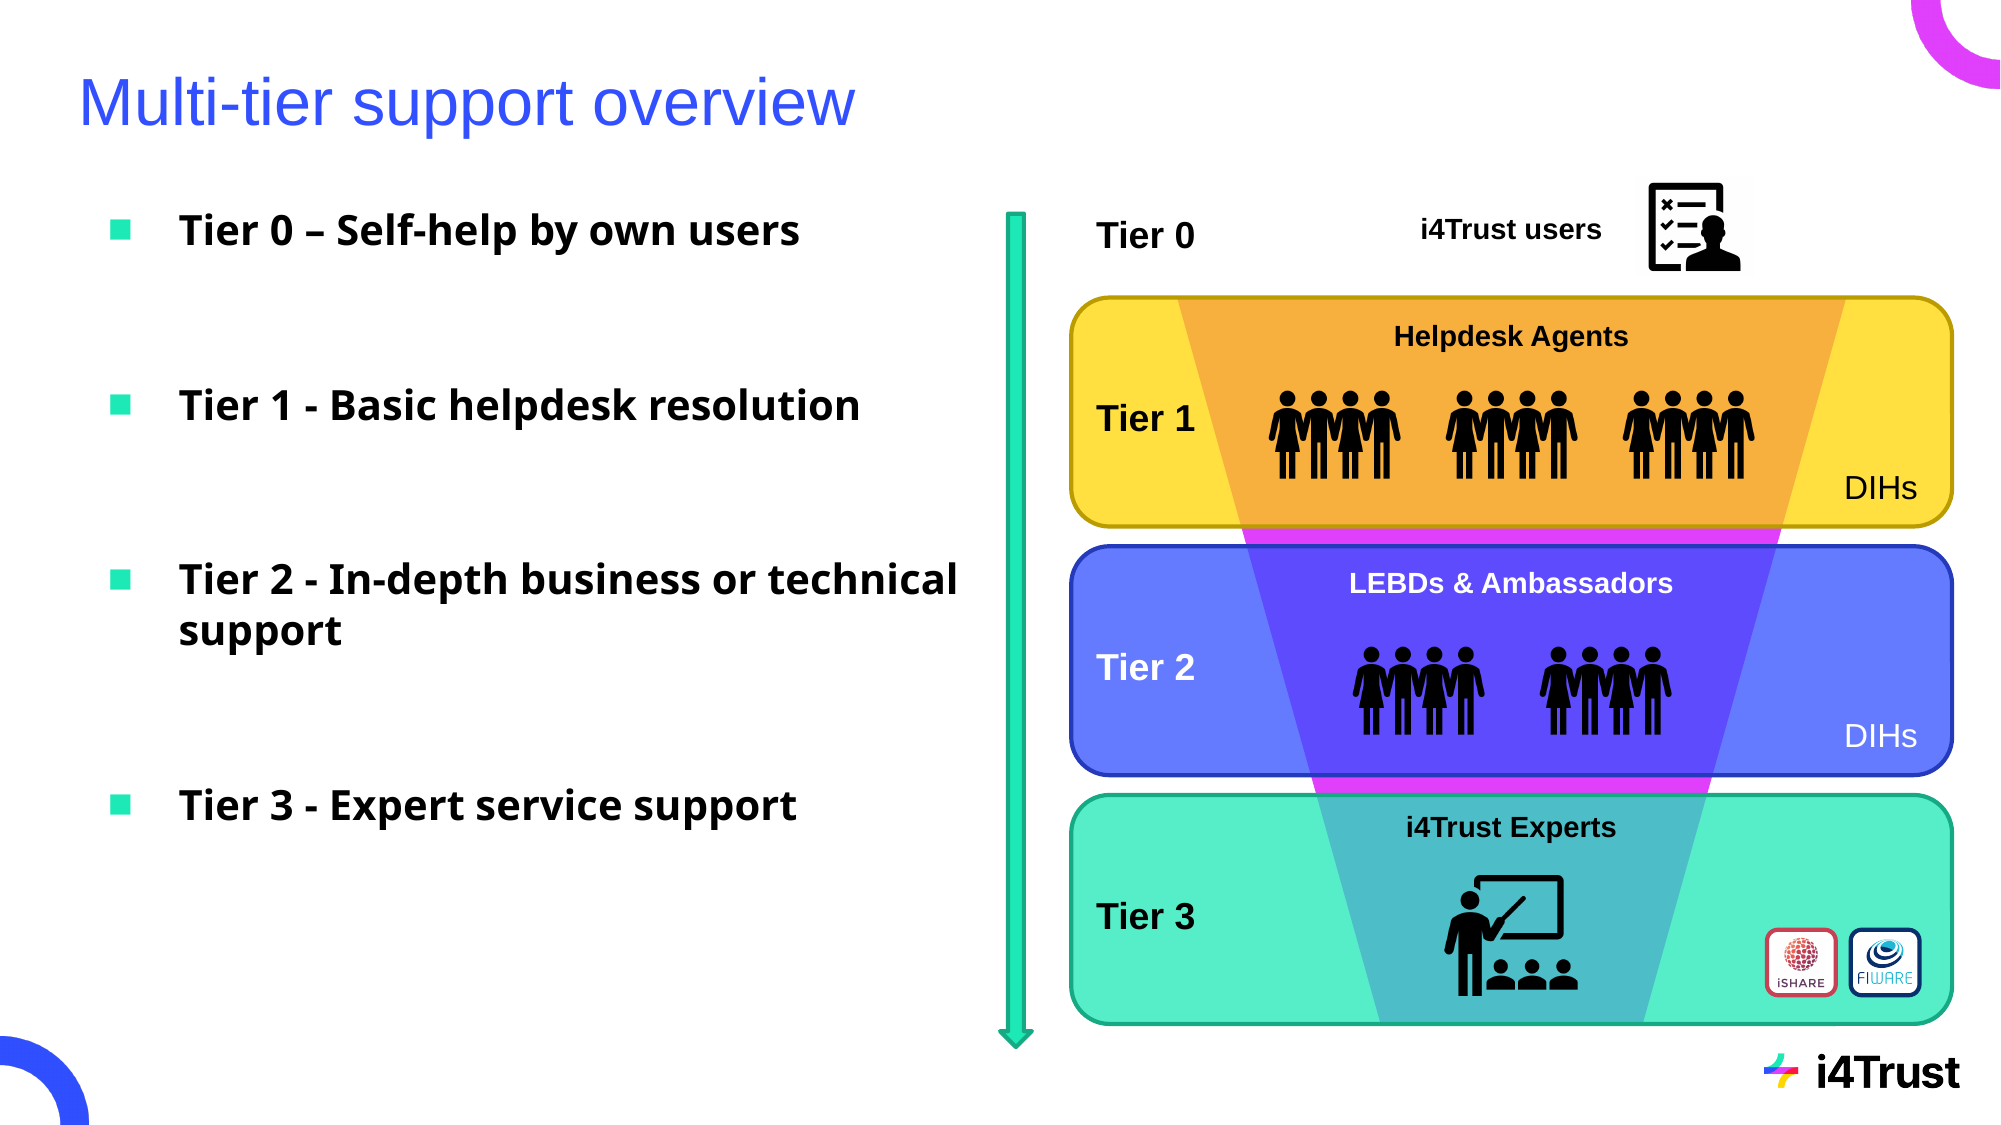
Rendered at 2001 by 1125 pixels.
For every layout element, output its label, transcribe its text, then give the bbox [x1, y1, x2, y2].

picture [1763, 1043, 1961, 1099]
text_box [1342, 615, 1681, 766]
text_box Tier 0 [1077, 203, 1214, 254]
picture [0, 1036, 89, 1125]
text_box [1071, 546, 1953, 776]
text_box Tier 1 [1077, 386, 1214, 438]
text_box DIHs [1824, 445, 1945, 526]
text_box [1311, 776, 1713, 794]
text_box i4Trust users [1375, 203, 1629, 254]
list Tier 0 – Self-help by own users Tier 1 - Basic helpdesk resolution Tier 2 - In-depth business or technical support Tier 3 - Expert service support [78, 203, 1030, 1083]
text_box Tier 3 [1077, 884, 1214, 935]
title Multi-tier support overview [78, 59, 1851, 225]
text_box i4Trust Experts [1387, 801, 1636, 850]
text_box [1000, 213, 1032, 1048]
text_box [1766, 929, 1836, 996]
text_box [1850, 929, 1920, 996]
text_box [1071, 794, 1953, 1024]
text_box Tier 2 [1077, 635, 1214, 686]
text_box [1071, 297, 1953, 527]
text_box Helpdesk Agents [1356, 309, 1667, 357]
text_box LEBDs & Ambassadors [1297, 557, 1727, 601]
picture [1436, 859, 1587, 1011]
picture [1635, 176, 1754, 278]
text_box DIHs [1824, 694, 1945, 775]
text_box [1241, 527, 1782, 546]
picture [1911, 0, 2001, 89]
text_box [1259, 359, 1764, 510]
